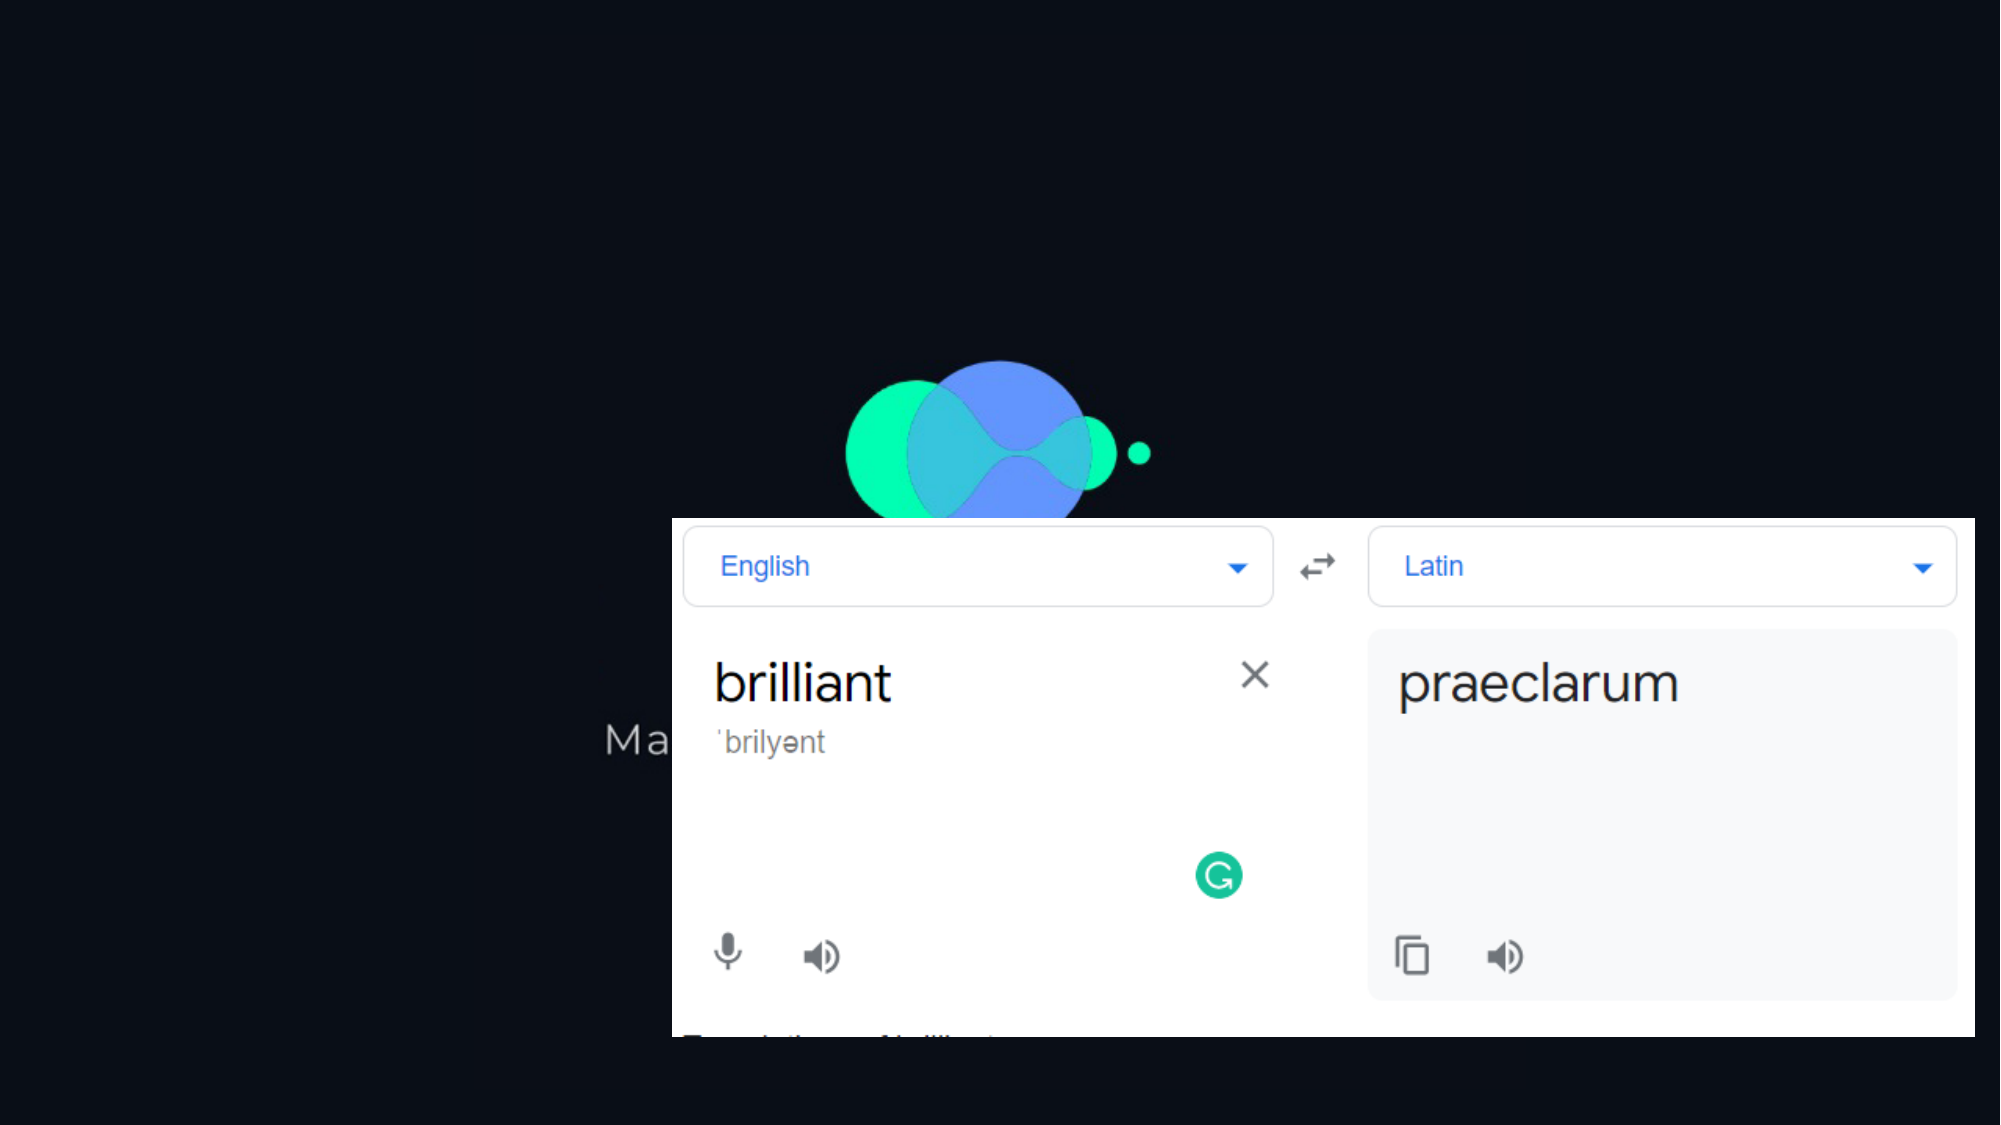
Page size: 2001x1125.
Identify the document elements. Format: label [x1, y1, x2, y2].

picture [474, 35, 1975, 1090]
